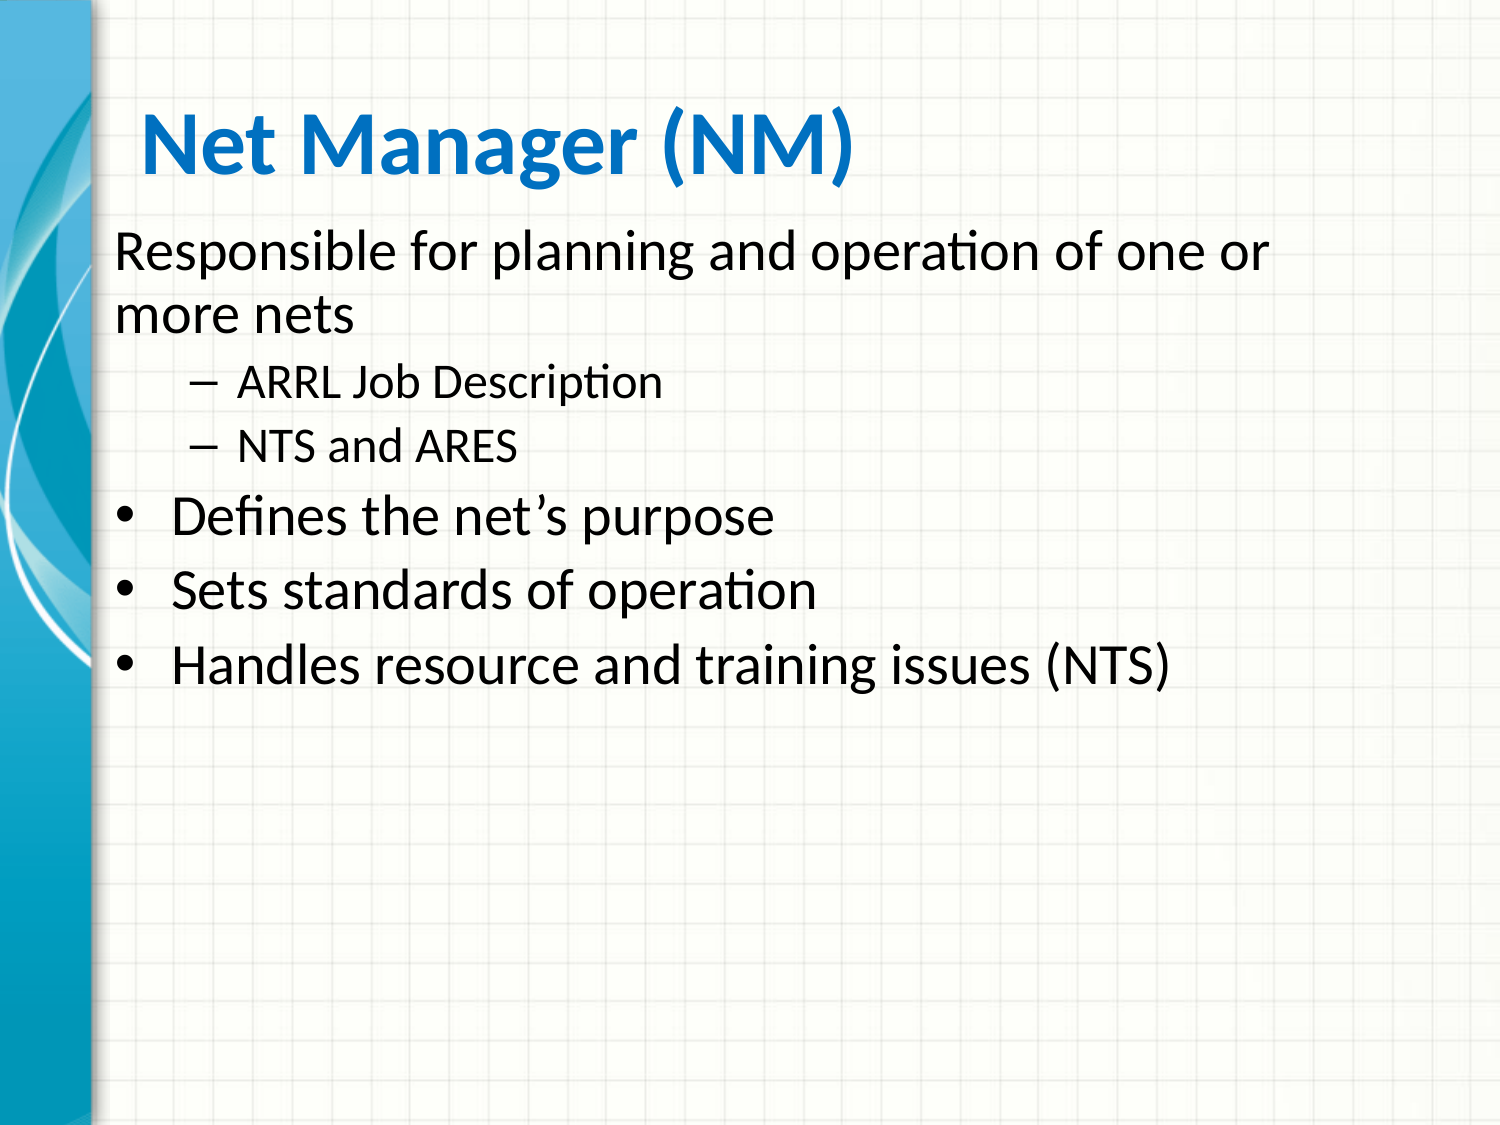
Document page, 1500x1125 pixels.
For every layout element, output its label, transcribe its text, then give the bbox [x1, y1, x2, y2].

picture [0, 0, 1500, 1125]
title Net Manager (NM) [125, 44, 1450, 232]
list Responsible for planning and operation of one or more nets ARRL Job Description NTS and ARES Defines the net’s purpose Sets standards of operation Handles resource and training issues (NTS) [99, 212, 1388, 938]
